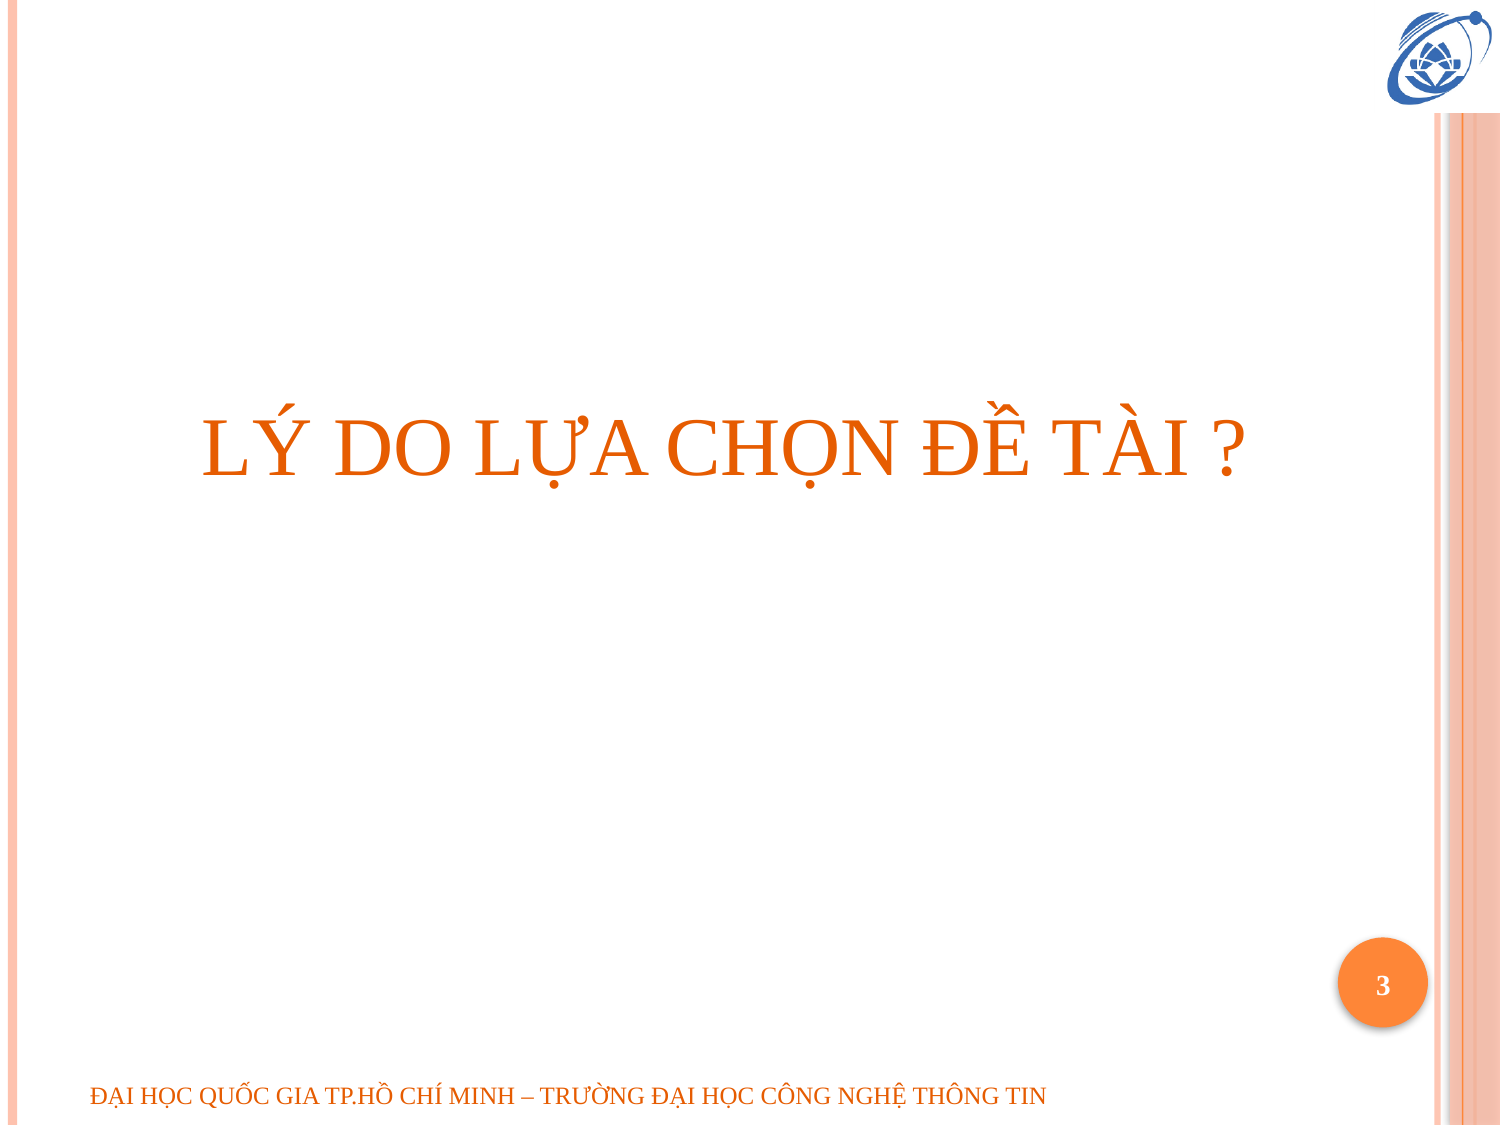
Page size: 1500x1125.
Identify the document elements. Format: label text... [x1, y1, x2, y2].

footer ĐẠI HỌC QUỐC GIA TP.HỒ CHÍ MINH – TRƯỜNG ĐẠI HỌC CÔNG NGHỆ THÔNG TIN [75, 1065, 1238, 1125]
slide_number 3 [1333, 940, 1434, 1027]
title lý do lựa chọn đề tài ? [112, 312, 1338, 500]
picture [1374, 0, 1500, 113]
